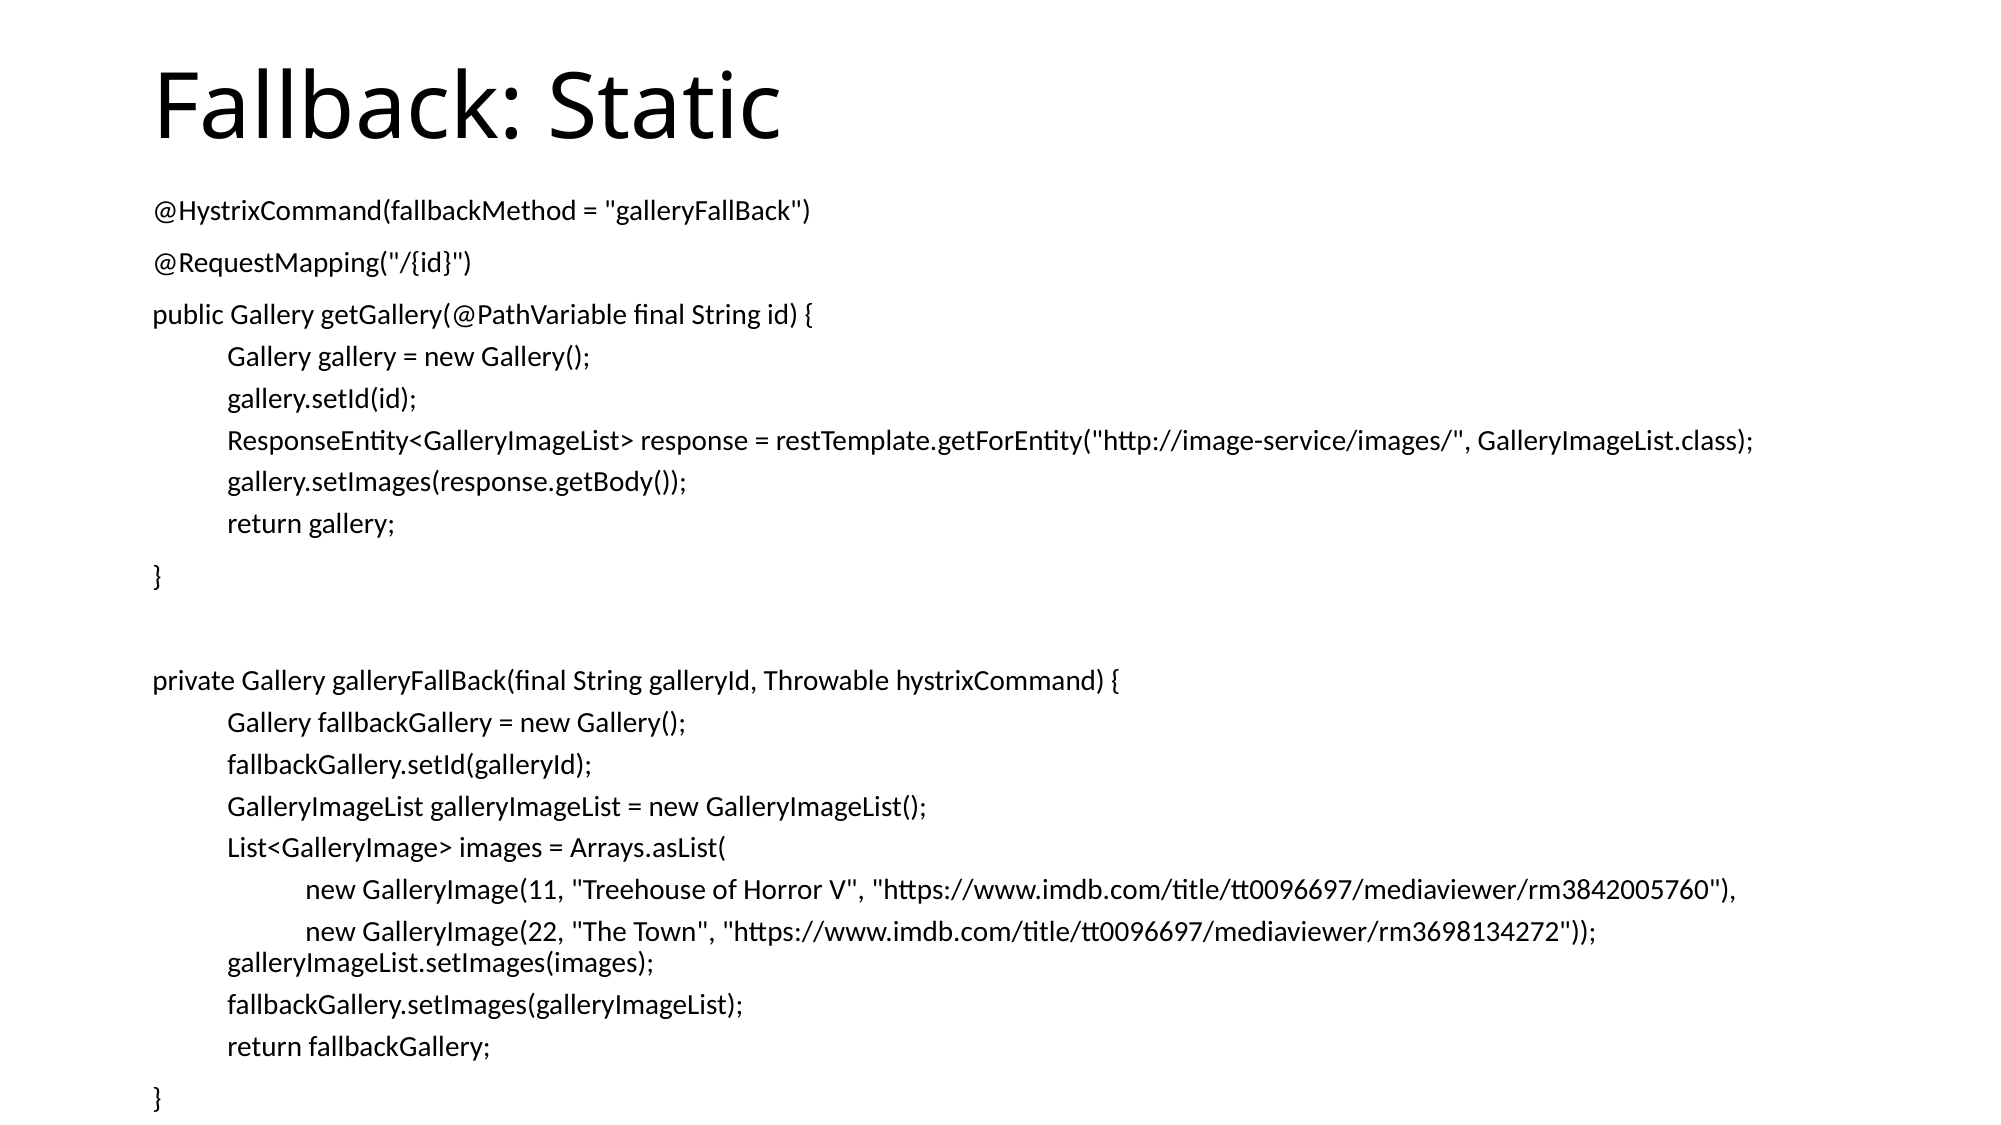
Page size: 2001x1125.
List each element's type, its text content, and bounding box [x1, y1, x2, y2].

list @HystrixCommand(fallbackMethod = "galleryFallBack") @RequestMapping("/{id}") public Gallery getGallery(@PathVariable final String id) { Gallery gallery = new Gallery(); gallery.setId(id); ResponseEntity<GalleryImageList> response = restTemplate.getForEntity("http://image-service/images/", GalleryImageList.class); gallery.setImages(response.getBody()); return gallery; } private Gallery galleryFallBack(final String galleryId, Throwable hystrixCommand) { Gallery fallbackGallery = new Gallery(); fallbackGallery.setId(galleryId); GalleryImageList galleryImageList = new GalleryImageList(); List<GalleryImage> images = Arrays.asList( new GalleryImage(11, "Treehouse of Horror V", "https://www.imdb.com/title/tt0096697/mediaviewer/rm3842005760"), new GalleryImage(22, "The Town", "https://www.imdb.com/title/tt0096697/mediaviewer/rm3698134272")); galleryImageList.setImages(images); fallbackGallery.setImages(galleryImageList); return fallbackGallery; } [137, 187, 1863, 902]
title Fallback: Static [137, 0, 1863, 187]
